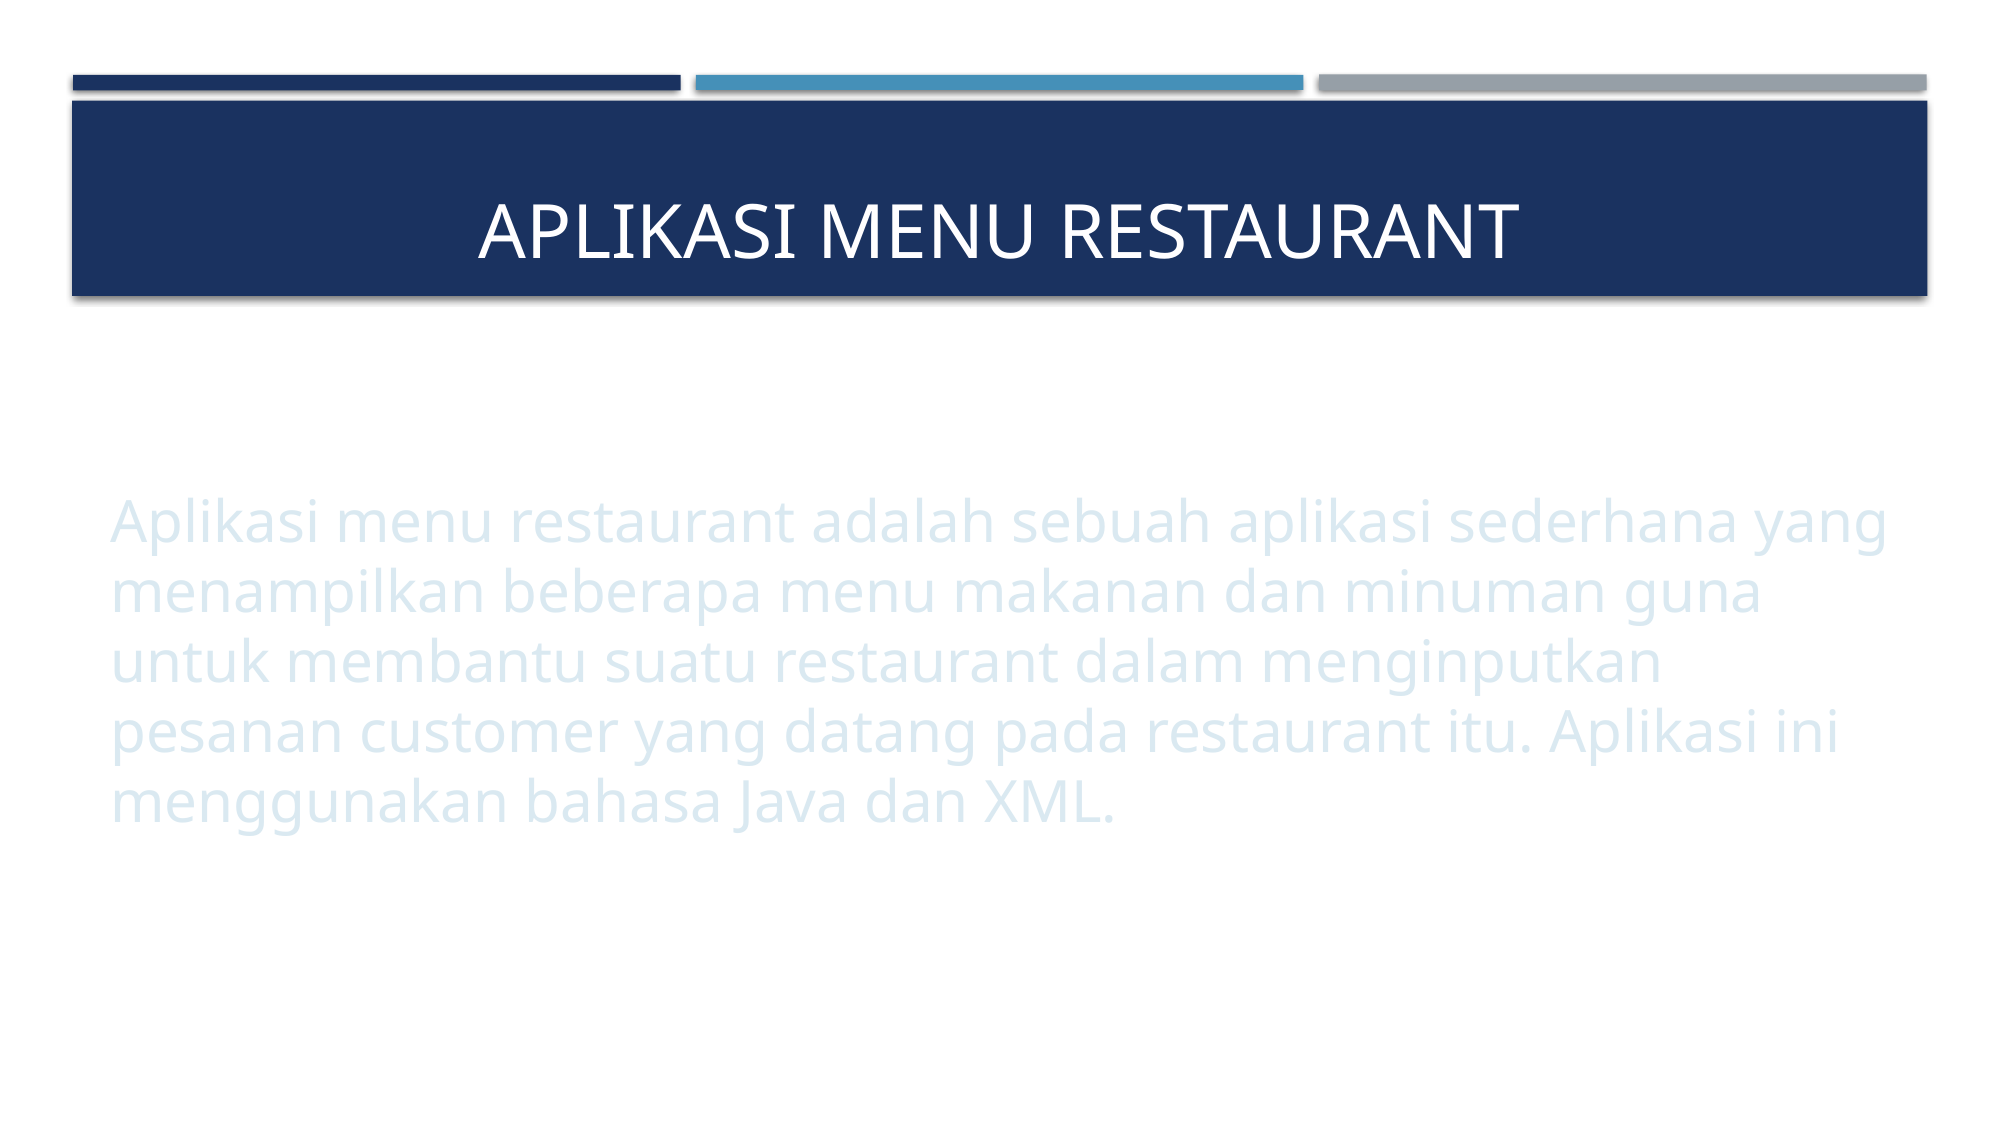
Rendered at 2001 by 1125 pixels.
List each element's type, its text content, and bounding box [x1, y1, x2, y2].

title APLIKASI Menu Restaurant [95, 115, 1905, 282]
list Aplikasi menu restaurant adalah sebuah aplikasi sederhana yang menampilkan beberapa menu makanan dan minuman guna untuk membantu suatu restaurant dalam menginputkan pesanan customer yang datang pada restaurant itu. Aplikasi ini menggunakan bahasa Java dan XML. [95, 357, 1905, 962]
